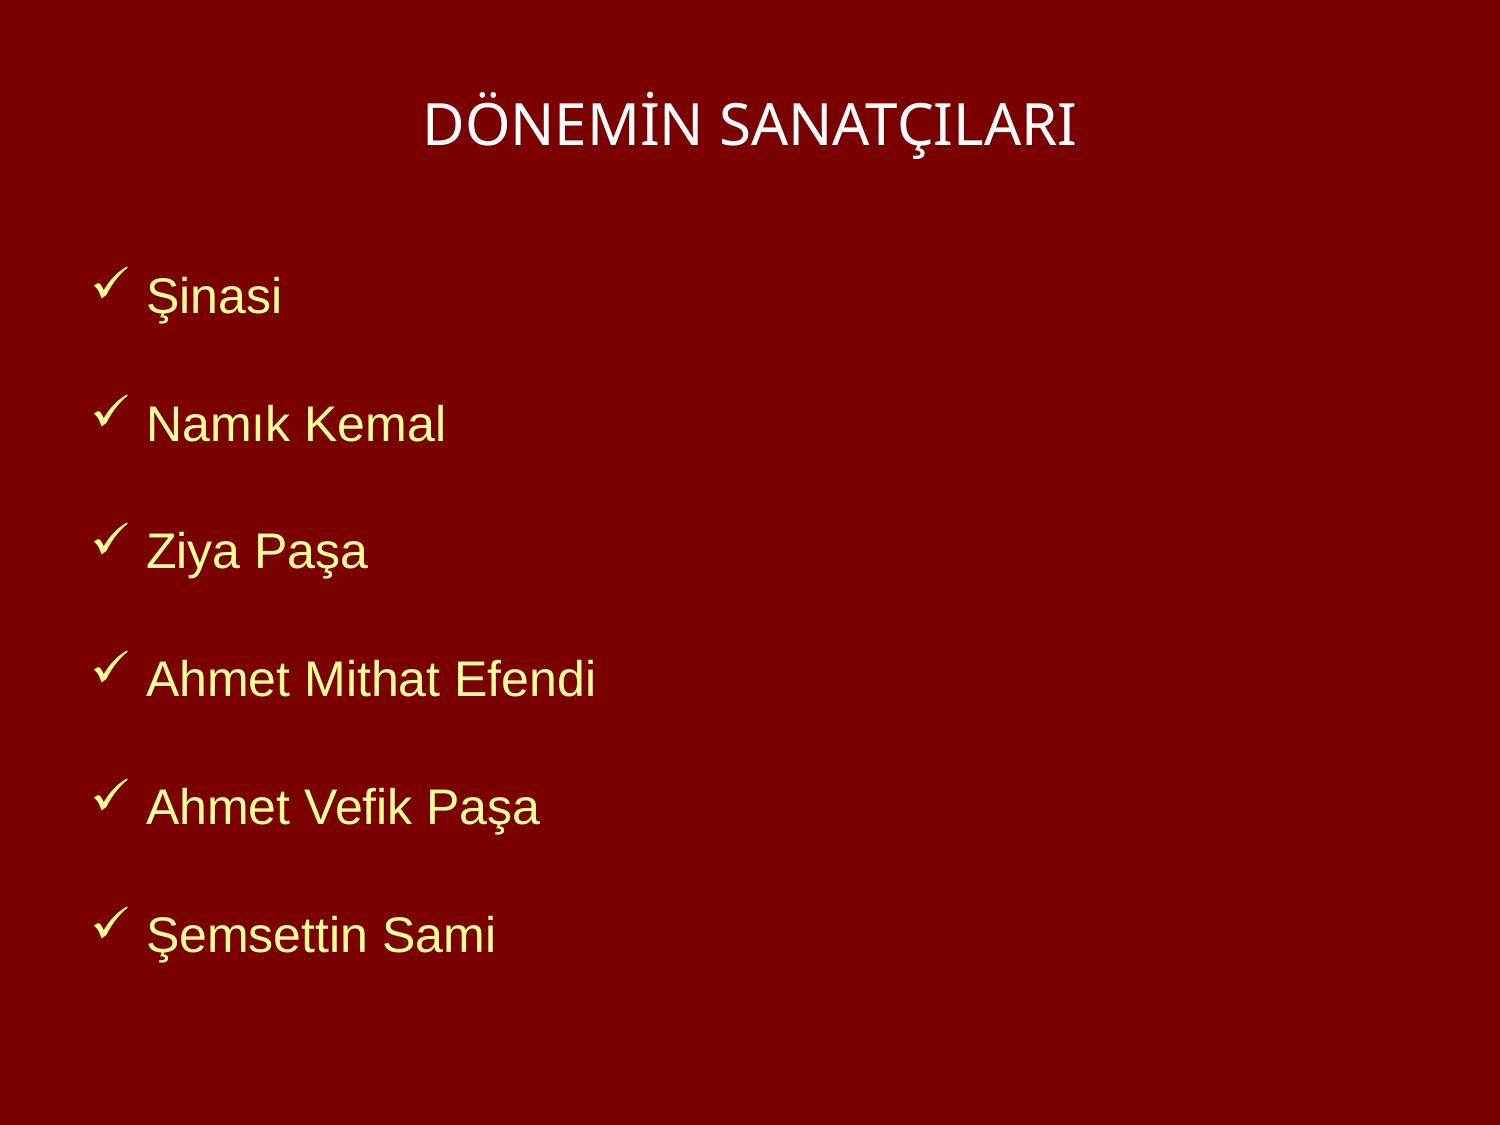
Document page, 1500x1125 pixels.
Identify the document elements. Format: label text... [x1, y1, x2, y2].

list Şinasi Namık Kemal Ziya Paşa Ahmet Mithat Efendi Ahmet Vefik Paşa Şemsettin Sami [74, 262, 1426, 1006]
title DÖNEMİN SANATÇILARI [74, 44, 1426, 201]
